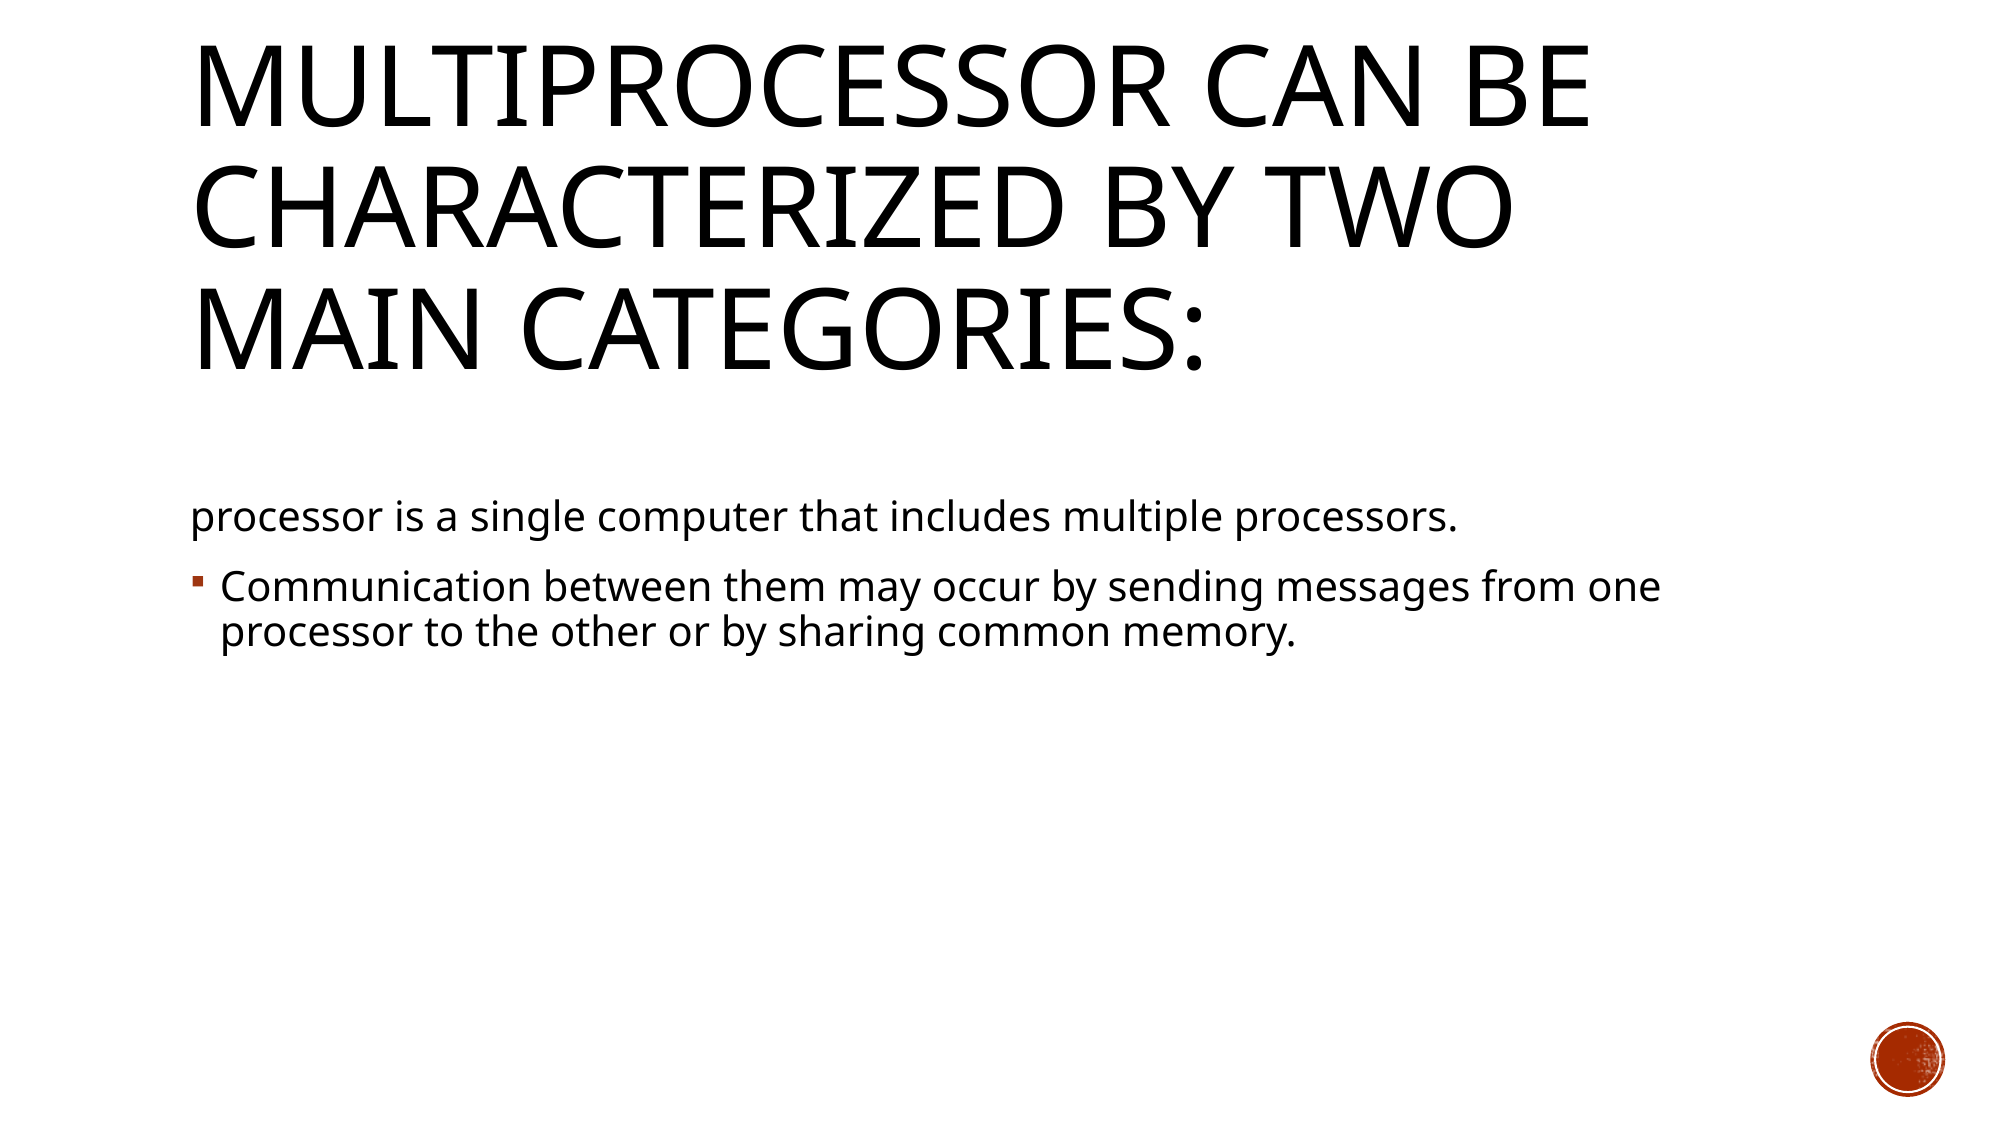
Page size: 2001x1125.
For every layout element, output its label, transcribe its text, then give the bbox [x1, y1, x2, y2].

title Multiprocessor can be characterized by two main categories: [175, 79, 1826, 344]
list processor is a single computer that includes multiple processors. Communication between them may occur by sending messages from one processor to the other or by sharing common memory. [174, 343, 1825, 1008]
